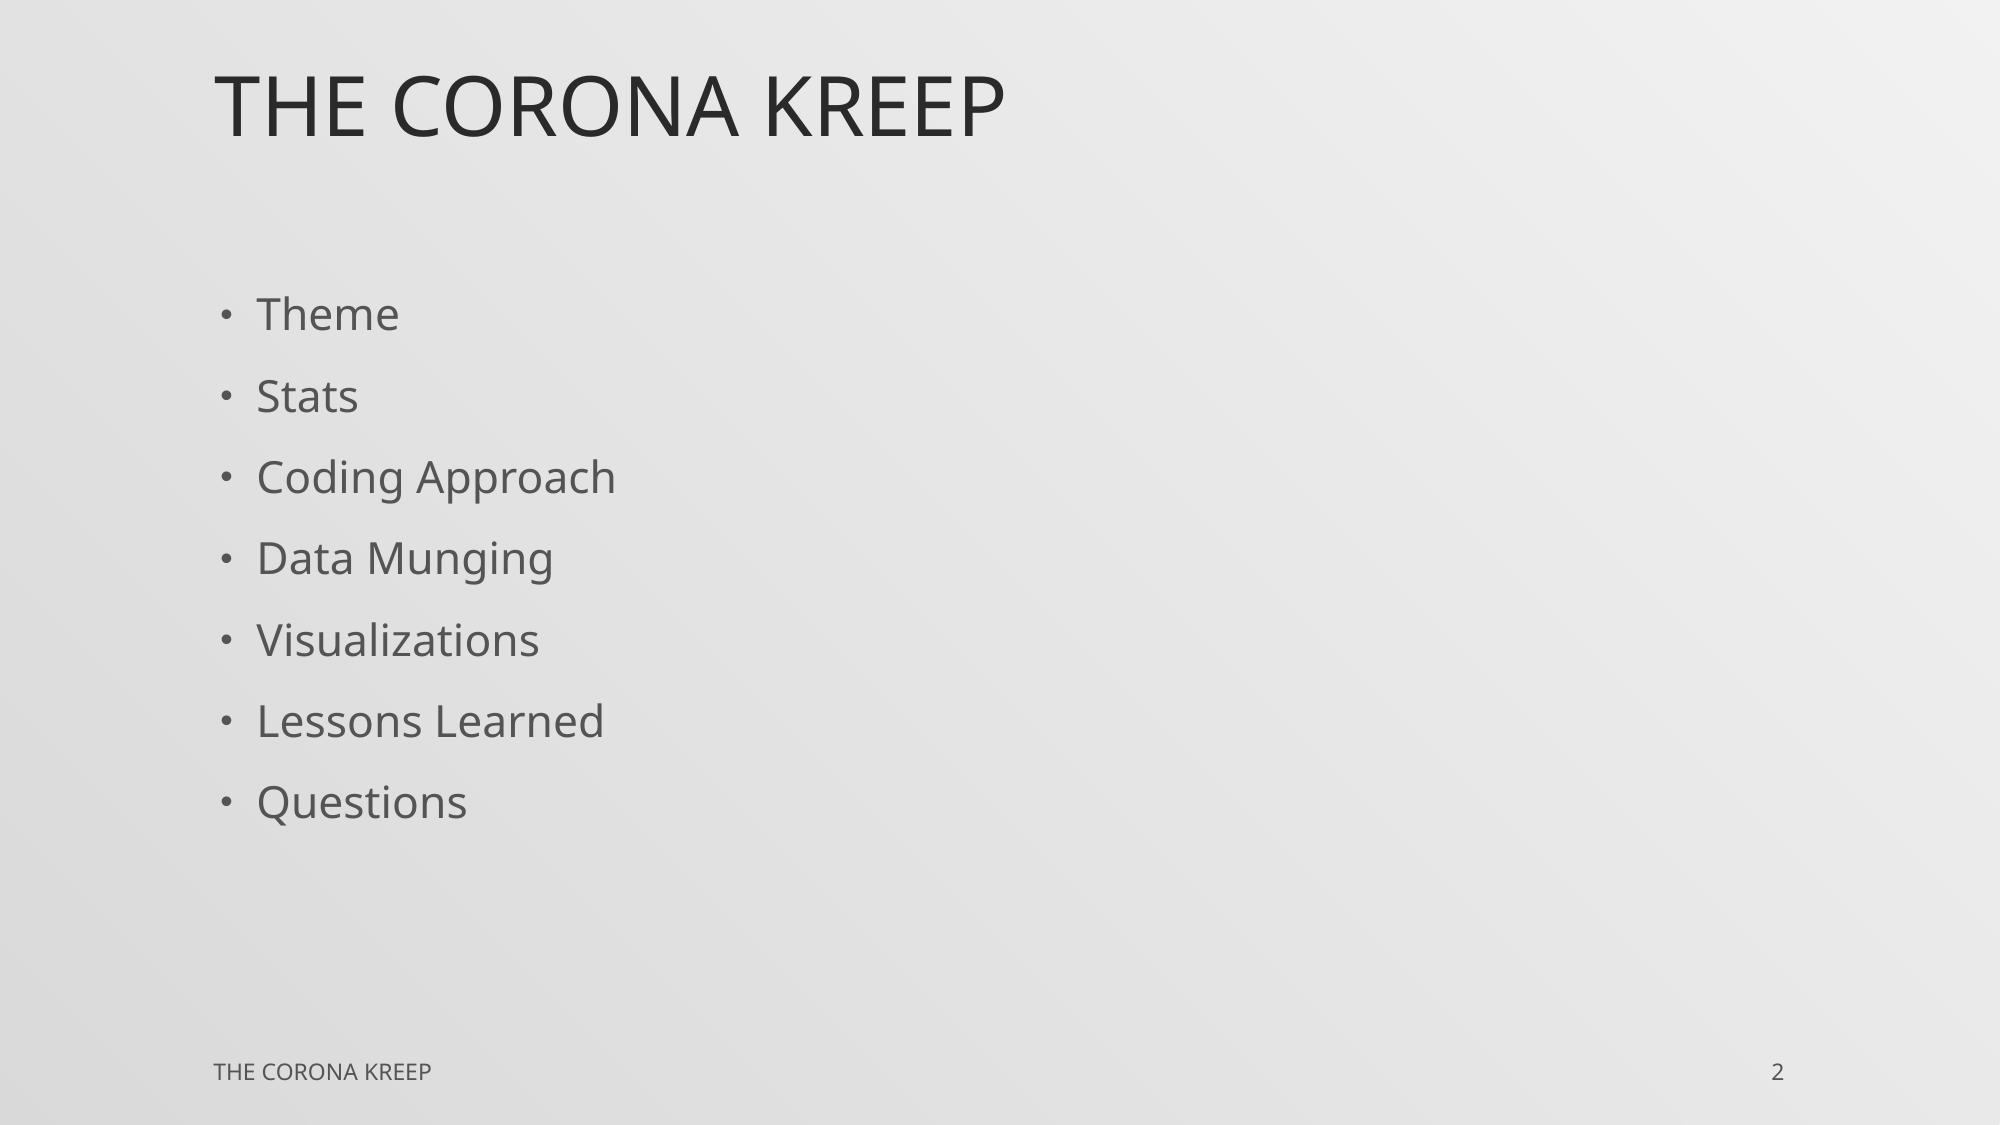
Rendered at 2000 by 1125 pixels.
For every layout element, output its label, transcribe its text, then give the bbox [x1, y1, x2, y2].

list Theme Stats Coding Approach Data Munging Visualizations Lessons Learned Questions [198, 285, 1799, 840]
footer The Corona Kreep [198, 1057, 1288, 1088]
title The corona kreep [199, 45, 1800, 163]
slide_number 2 [1612, 1057, 1800, 1088]
